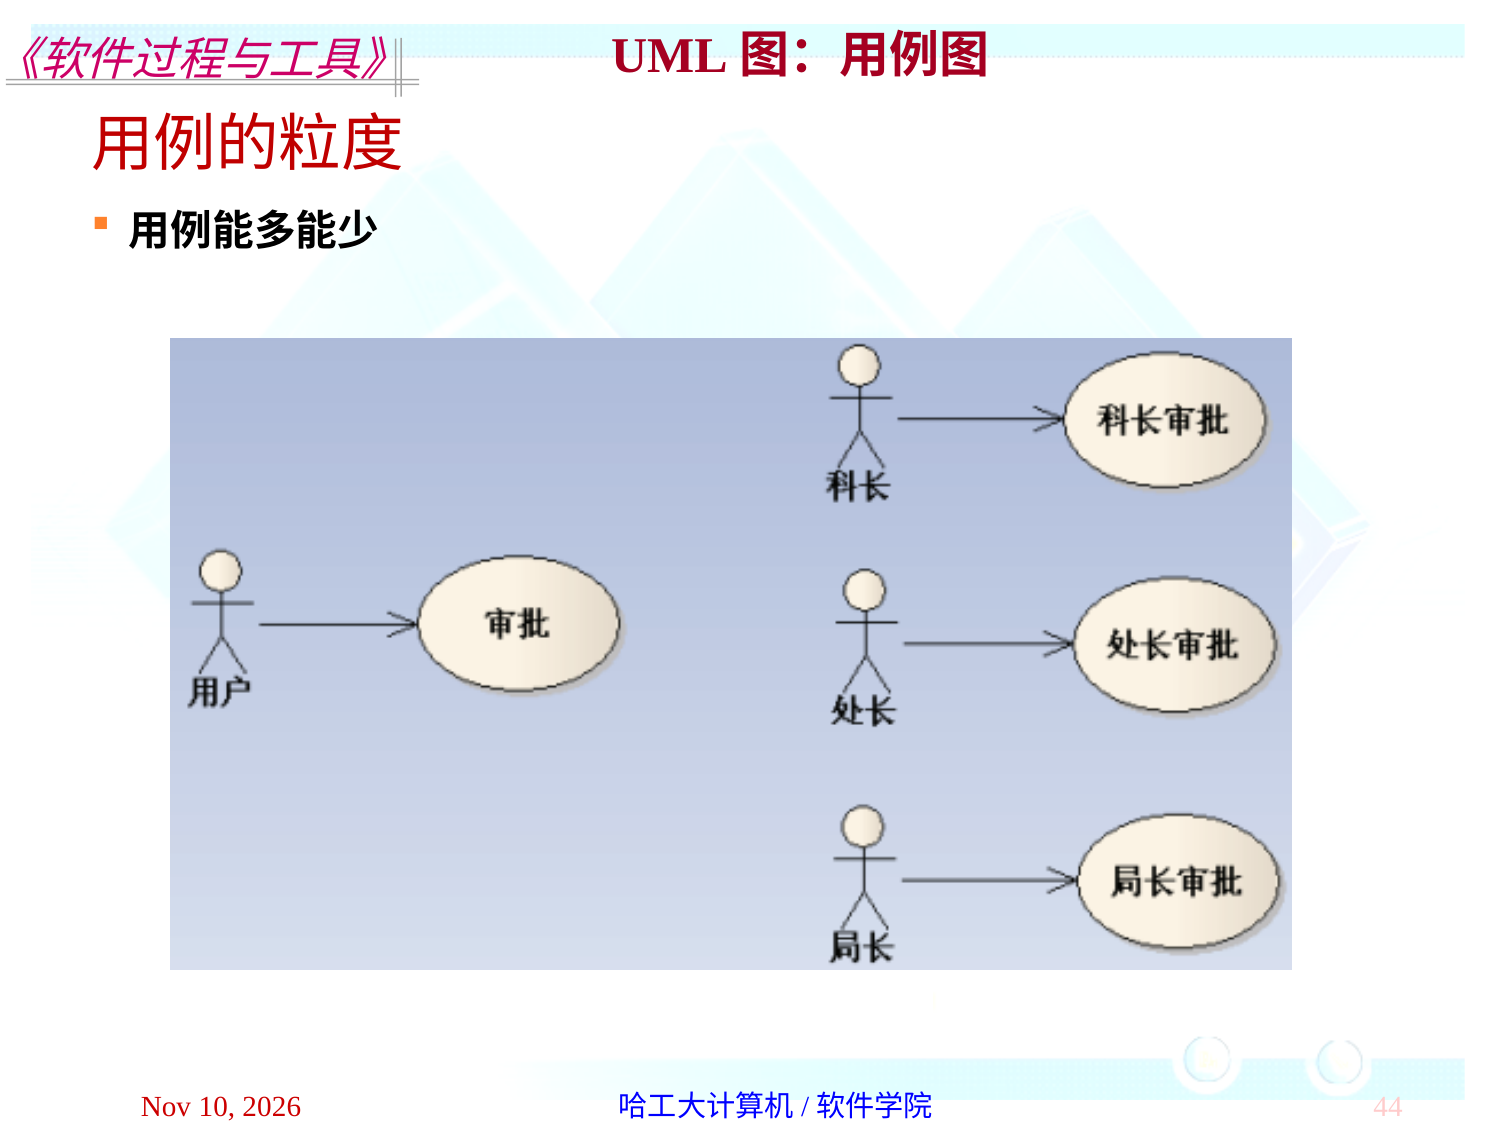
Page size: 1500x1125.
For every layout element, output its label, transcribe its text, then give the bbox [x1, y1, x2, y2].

text_box 用例的粒度 [76, 95, 1427, 173]
picture [170, 338, 1292, 970]
text_box 用例能多能少 [76, 196, 1427, 1071]
text_box UML图：用例图 [389, 15, 1211, 90]
